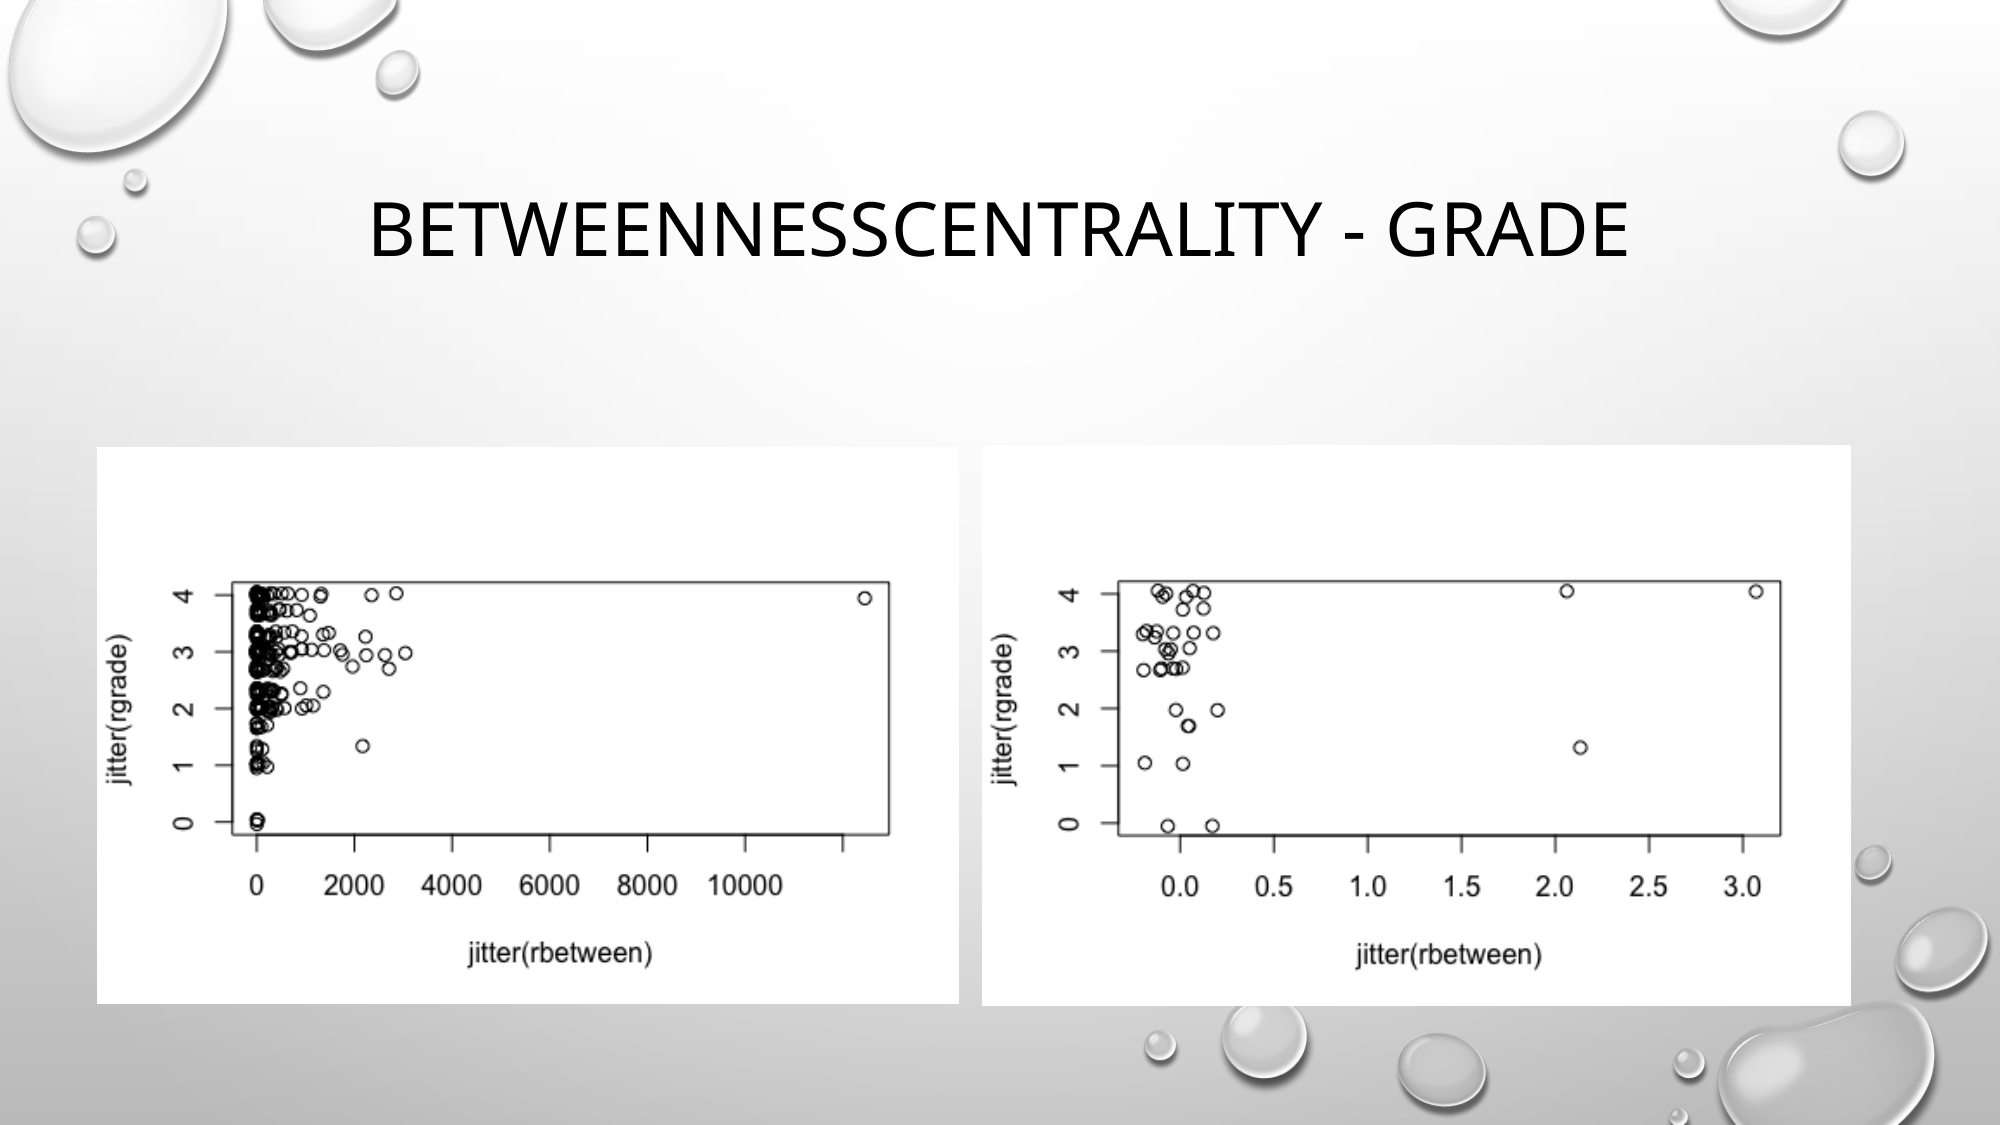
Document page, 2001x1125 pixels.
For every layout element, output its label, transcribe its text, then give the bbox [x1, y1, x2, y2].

title Betweennesscentrality - grade [149, 101, 1851, 364]
picture [0, 0, 2000, 1125]
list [97, 447, 960, 1004]
